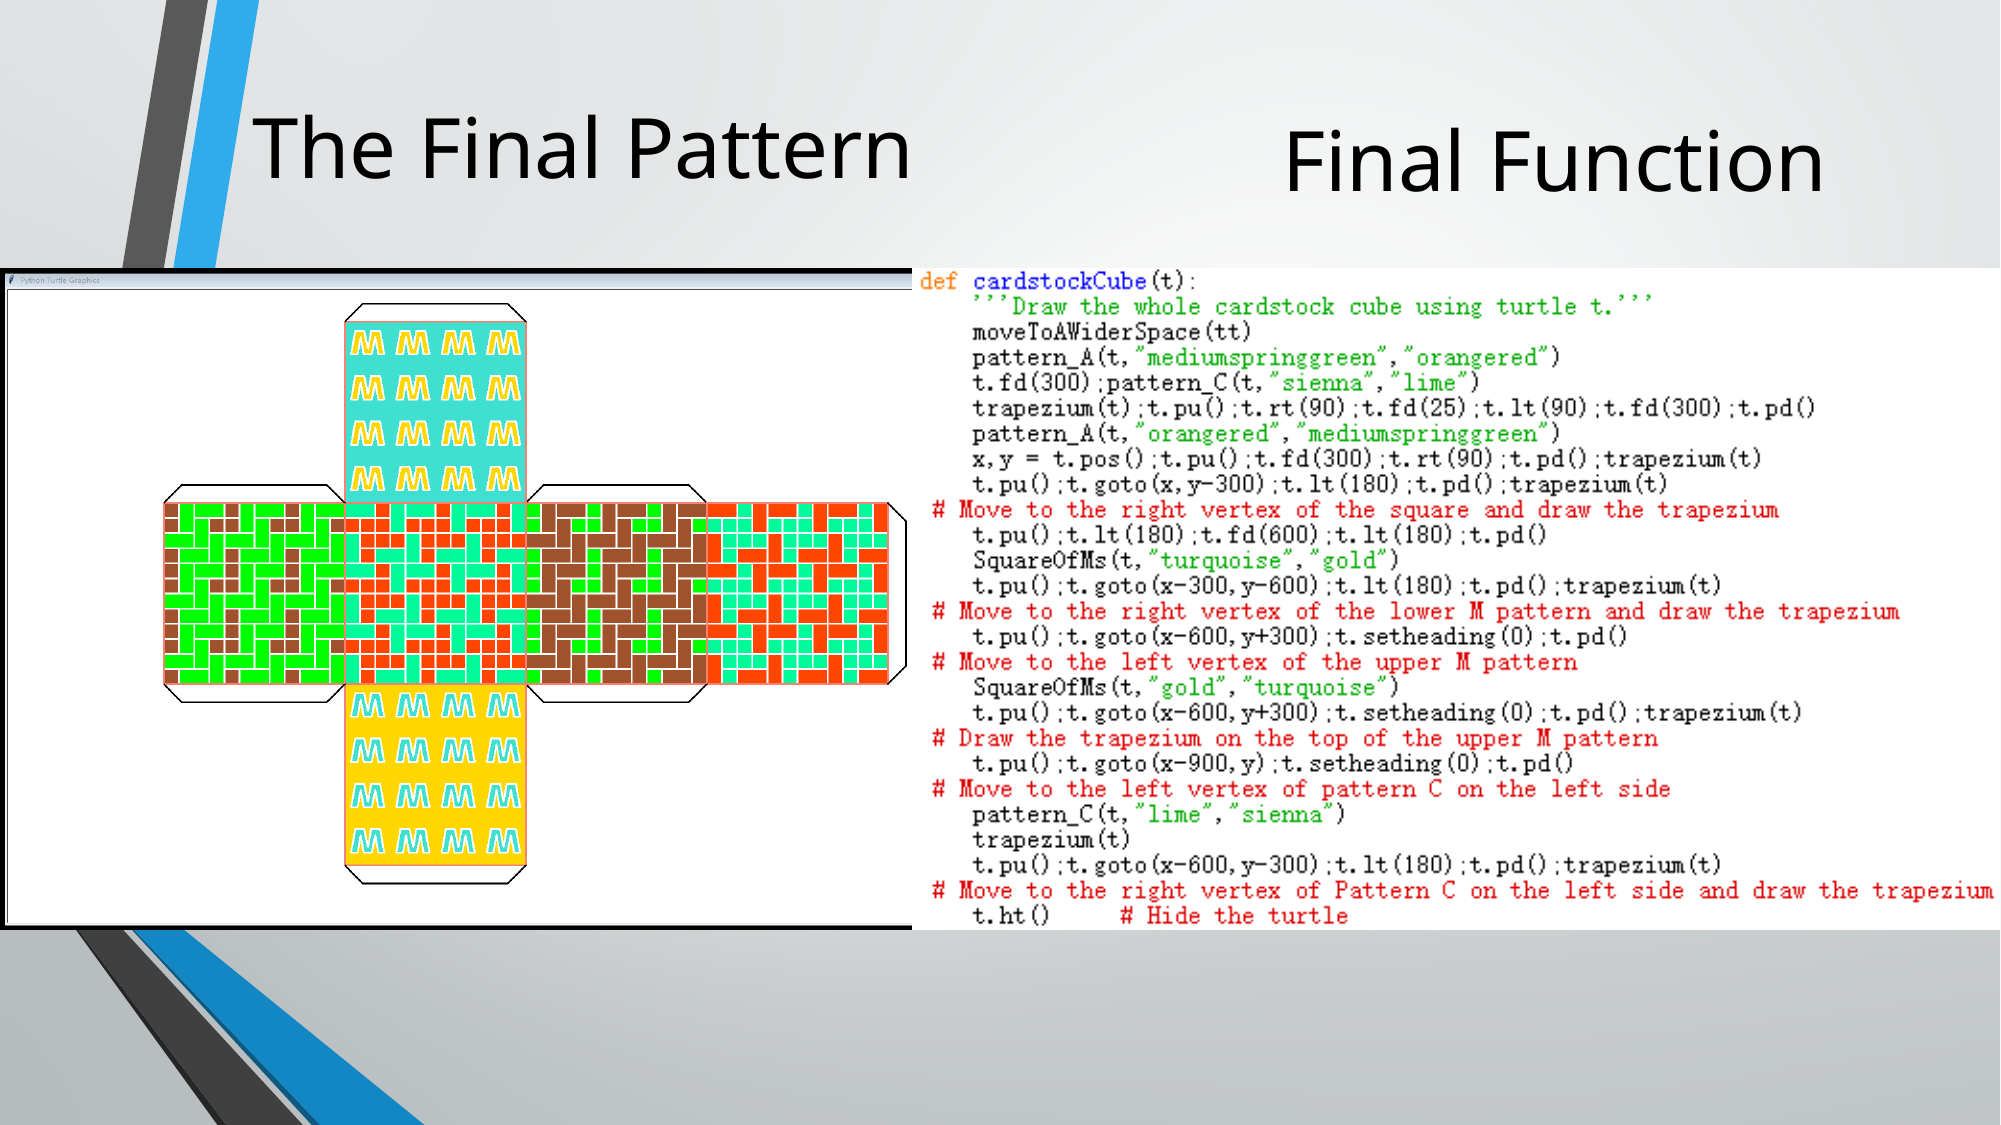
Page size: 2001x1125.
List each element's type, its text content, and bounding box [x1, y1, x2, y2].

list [0, 268, 911, 930]
text_box Final Function [1267, 100, 2000, 216]
title The Final Pattern [0, 2, 1287, 268]
picture [911, 268, 2000, 930]
